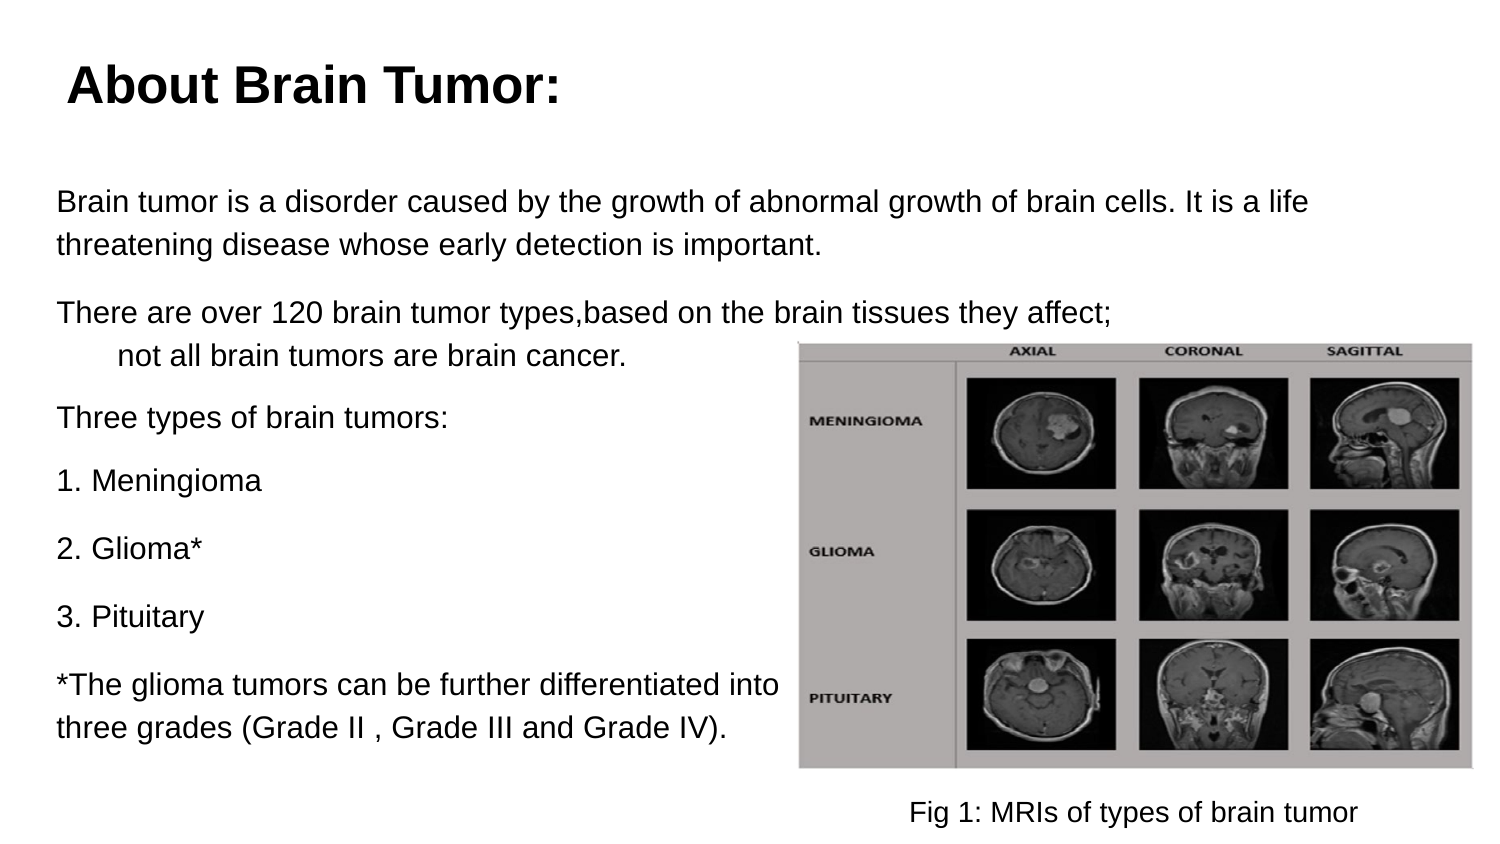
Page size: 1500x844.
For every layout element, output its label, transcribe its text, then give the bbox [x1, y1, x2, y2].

text_box Fig 1: MRIs of types of brain tumor [766, 778, 1500, 844]
list Brain tumor is a disorder caused by the growth of abnormal growth of brain cells. It is a life threatening disease whose early detection is important. There are over 120 brain tumor types,based on the brain tissues they affect; not all brain tumors are brain cancer. Three types of brain tumors: 1. Meningioma 2. Glioma* 3. Pituitary *The glioma tumors can be further differentiated into three grades (Grade II , Grade III and Grade IV). [41, 160, 1468, 779]
picture [788, 330, 1480, 780]
title About Brain Tumor: [51, 35, 1449, 130]
